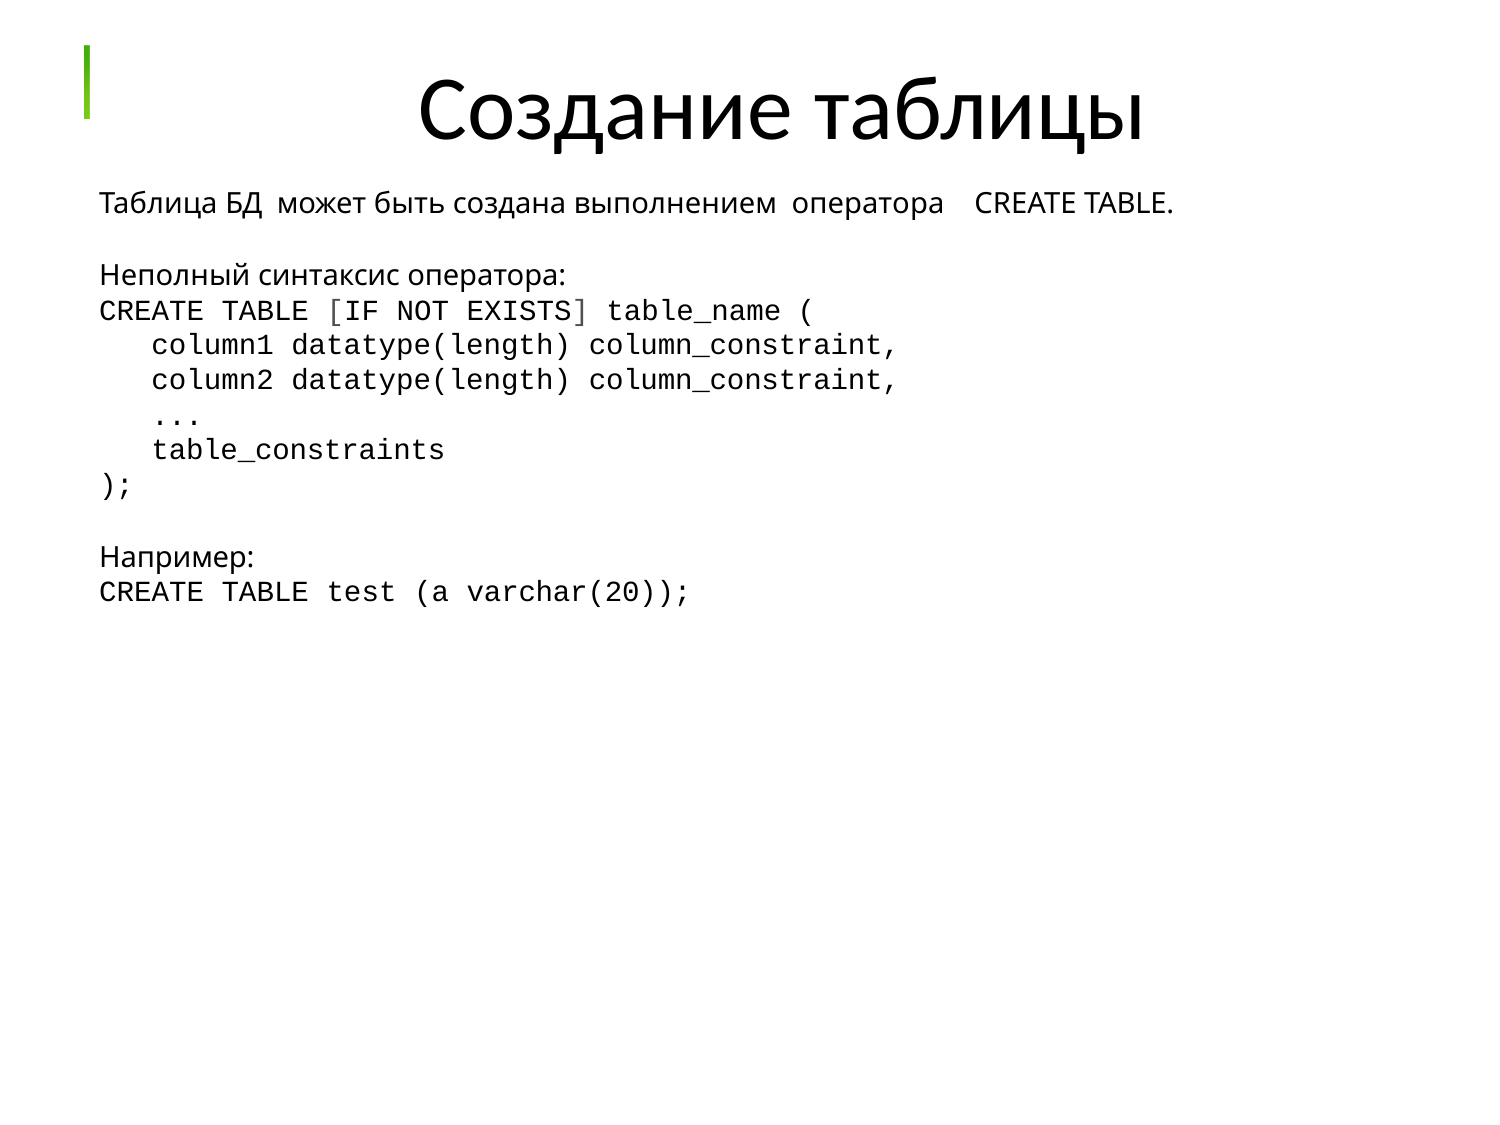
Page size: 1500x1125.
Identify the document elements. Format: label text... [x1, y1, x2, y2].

text_box Таблица БД может быть создана выполнением оператора CREATE TABLE. Неполный синтаксис оператора: CREATE TABLE [IF NOT EXISTS] table_name ( column1 datatype(length) column_constraint, column2 datatype(length) column_constraint, ... table_constraints ); Например: CREATE TABLE test (a varchar(20)); [97, 182, 1243, 608]
picture [84, 45, 90, 119]
title Создание таблицы [75, 6, 1425, 197]
